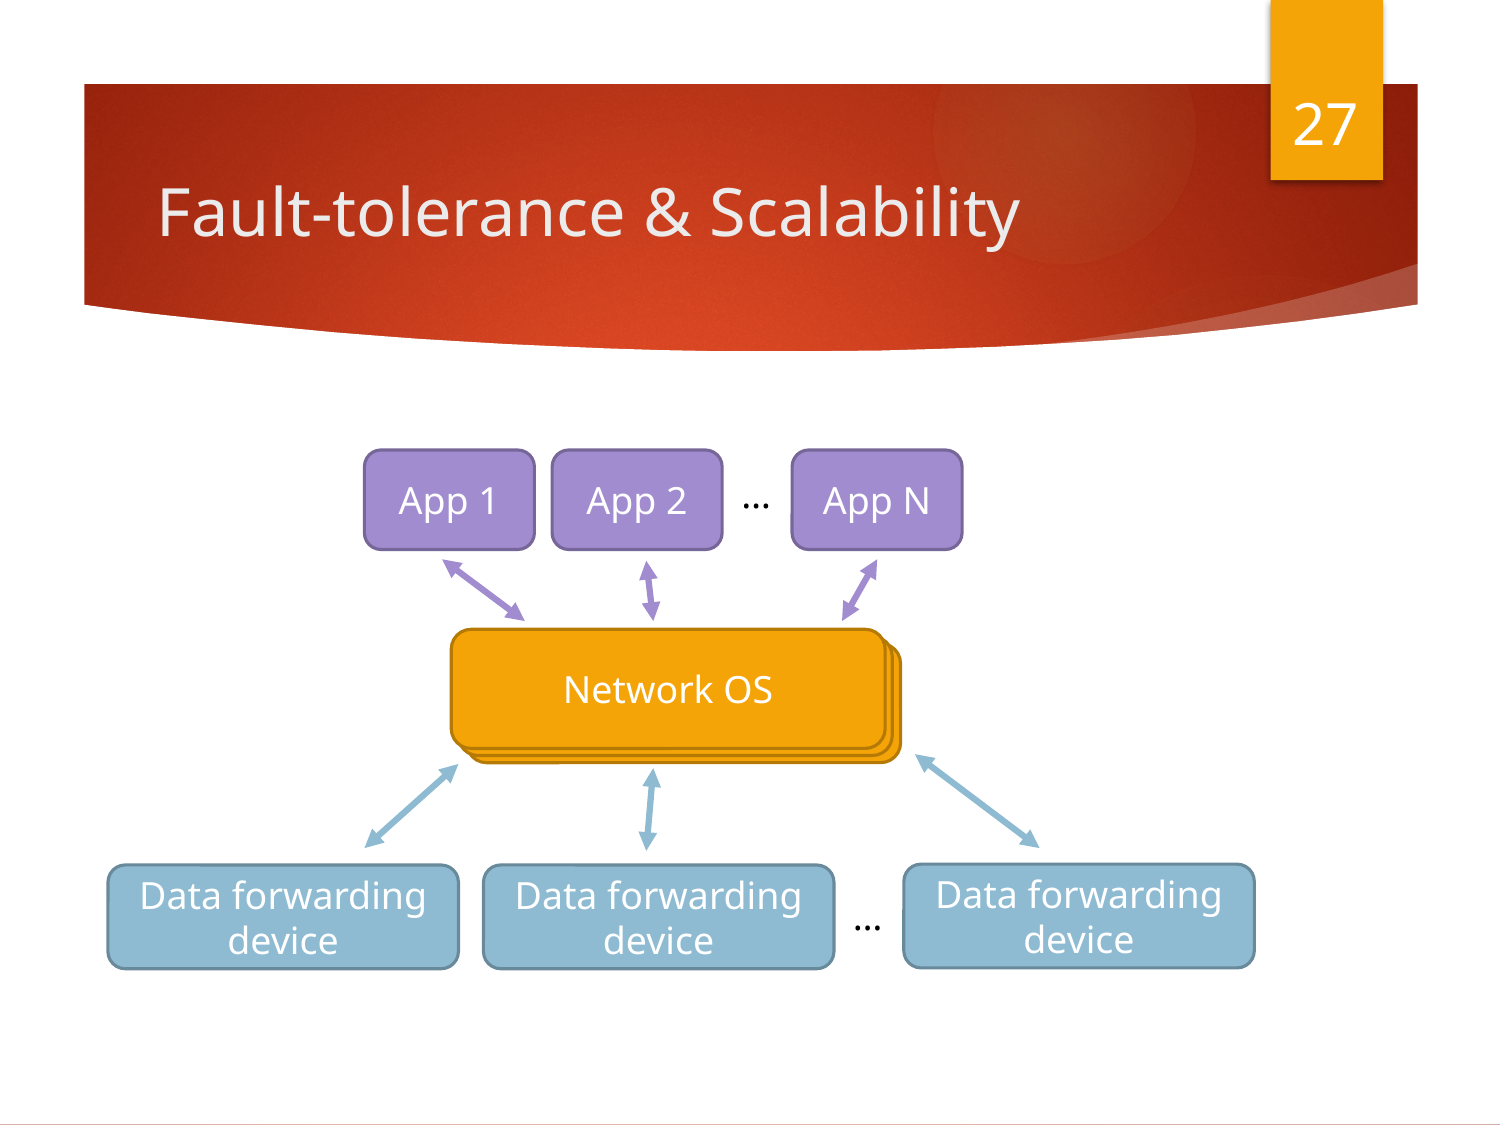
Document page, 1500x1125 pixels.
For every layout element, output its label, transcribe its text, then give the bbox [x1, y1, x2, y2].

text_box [914, 753, 1040, 849]
text_box Data forwarding device [902, 862, 1256, 970]
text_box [645, 767, 654, 852]
text_box App N [790, 448, 964, 552]
text_box App 2 [550, 448, 724, 552]
text_box … [726, 463, 786, 524]
text_box Data forwarding device [106, 863, 461, 971]
text_box Network OS [460, 639, 894, 758]
text_box … [838, 885, 898, 946]
text_box Data forwarding device [481, 863, 836, 971]
slide_number 27 [1273, 48, 1378, 175]
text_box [841, 559, 878, 622]
text_box App 1 [362, 448, 536, 552]
text_box Network OS [449, 627, 887, 751]
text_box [441, 559, 526, 622]
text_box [645, 560, 654, 622]
title Fault-tolerance & Scalability [141, 151, 1183, 269]
text_box Networking OS [469, 644, 903, 765]
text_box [364, 763, 459, 849]
